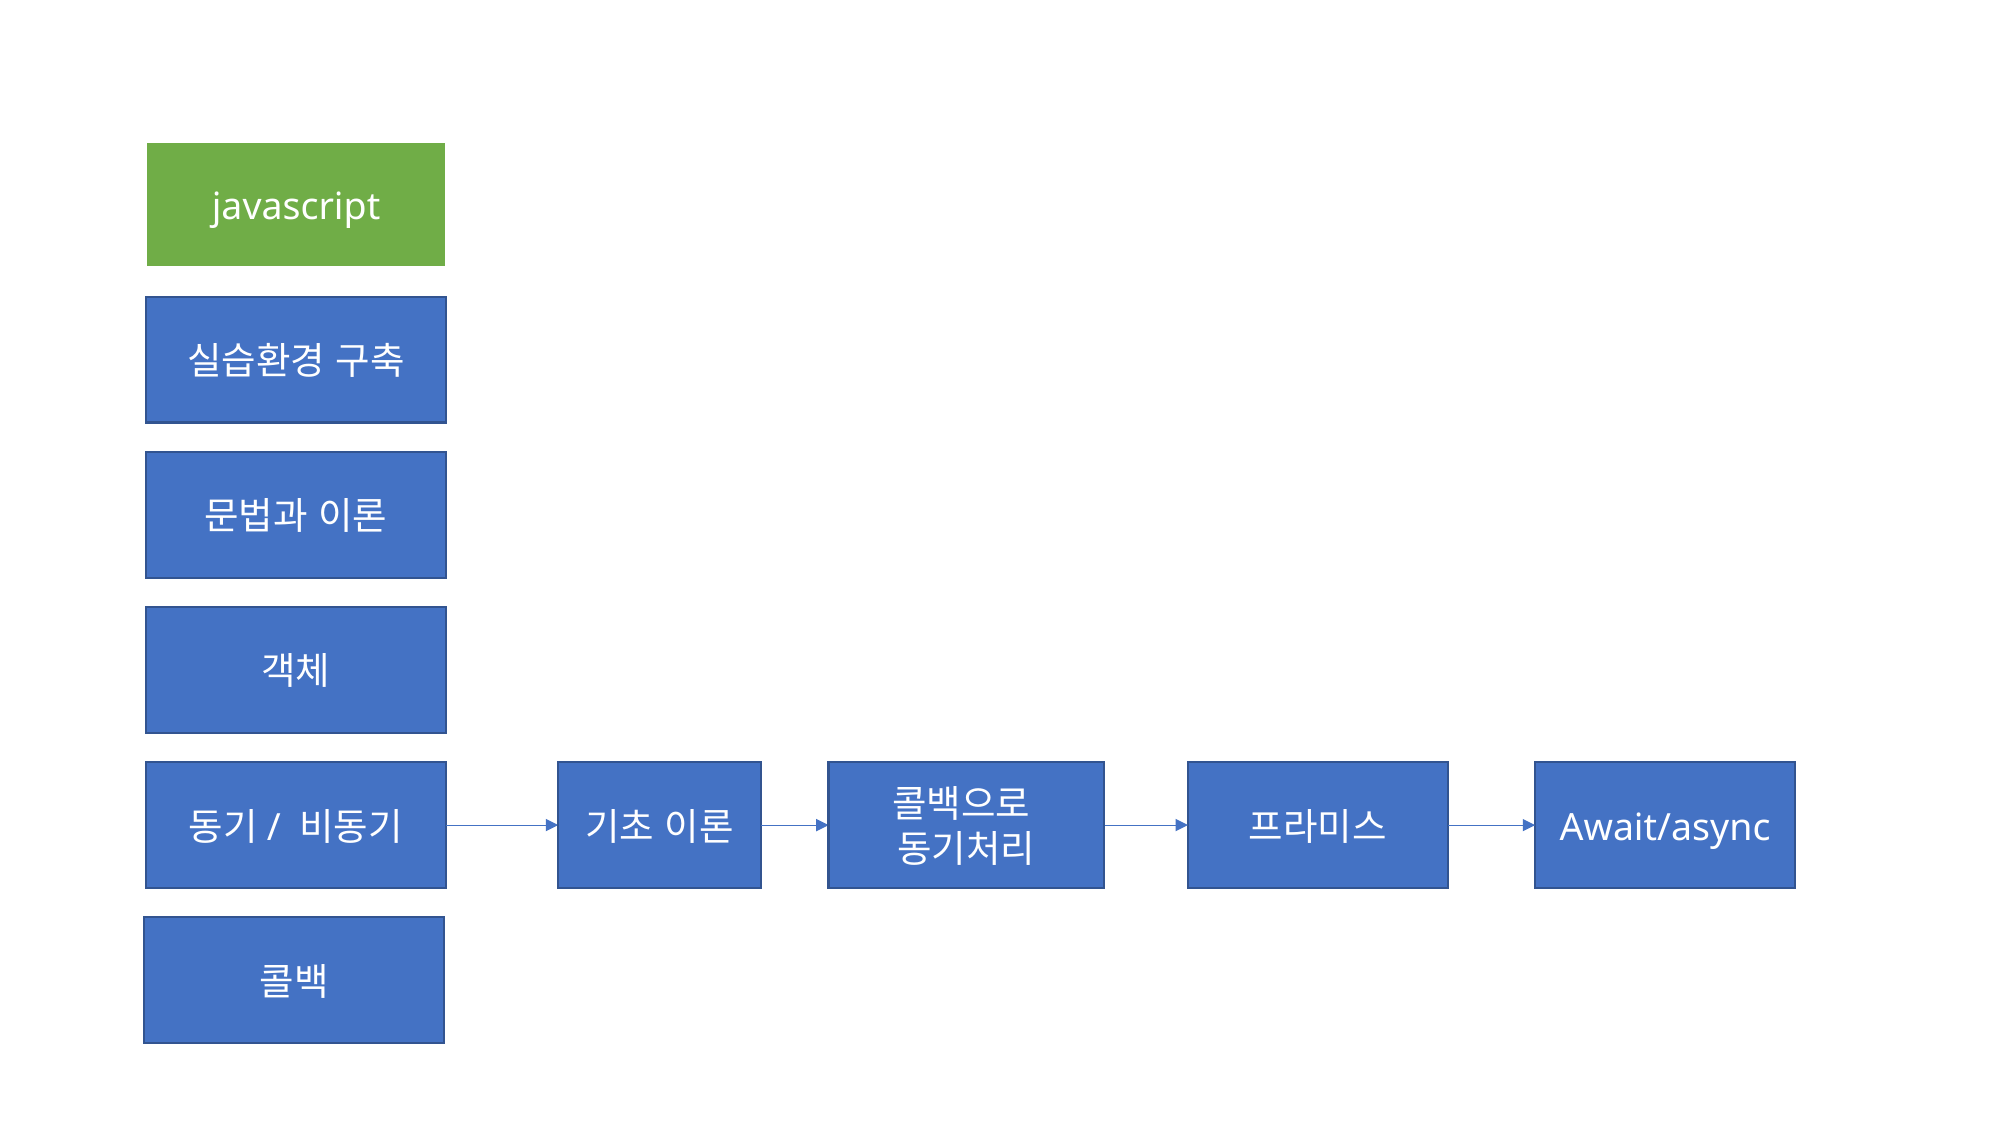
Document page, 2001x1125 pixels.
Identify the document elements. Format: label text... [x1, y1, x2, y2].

text_box 기초 이론 [557, 761, 762, 889]
text_box 콜백으로 동기처리 [827, 761, 1105, 889]
text_box 객체 [145, 606, 447, 734]
text_box 문법과 이론 [145, 451, 447, 579]
text_box 프라미스 [1187, 761, 1449, 889]
text_box 동기/ 비동기 [145, 761, 447, 889]
text_box javascript [145, 141, 447, 268]
text_box Await/async [1534, 761, 1796, 889]
text_box 실습환경 구축 [145, 296, 447, 424]
text_box 콜백 [143, 916, 445, 1044]
